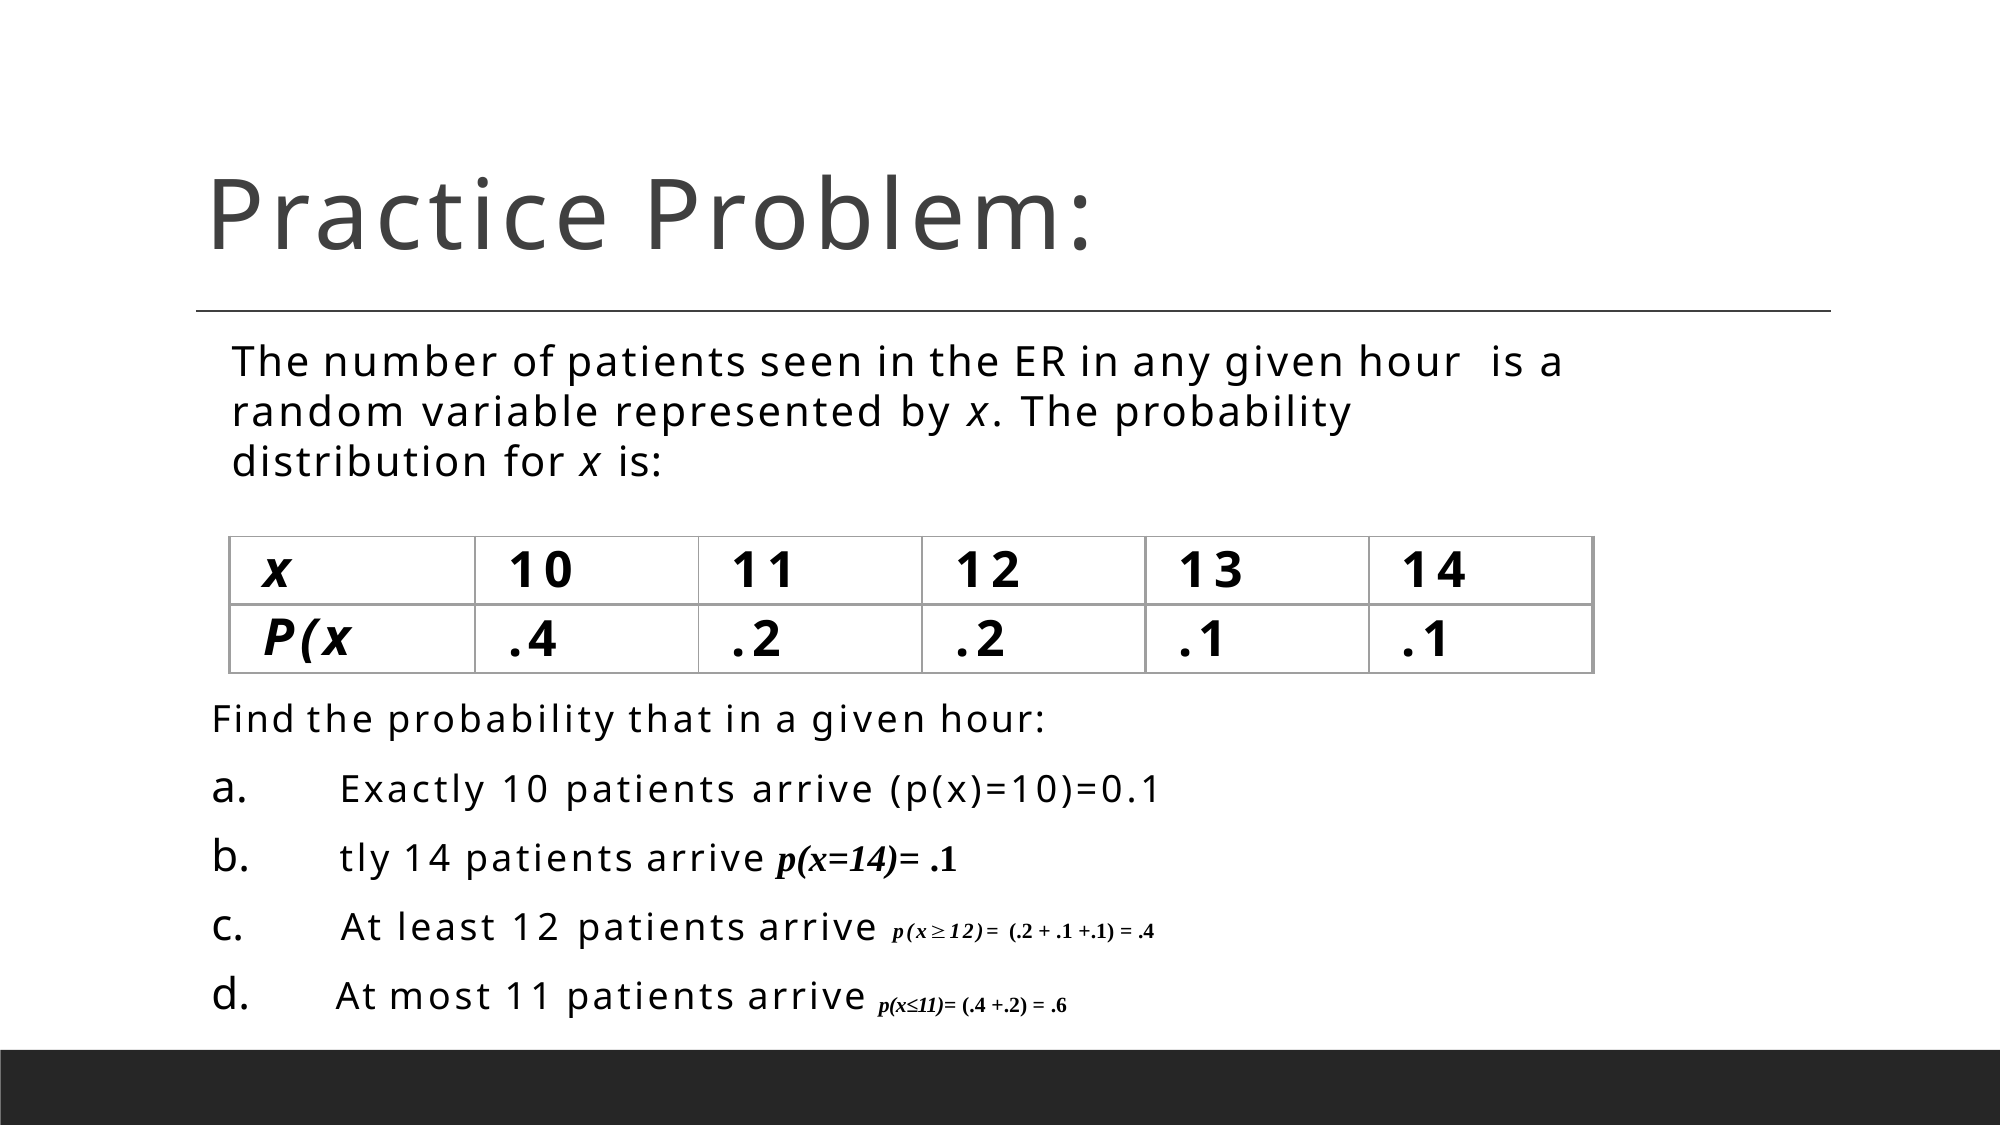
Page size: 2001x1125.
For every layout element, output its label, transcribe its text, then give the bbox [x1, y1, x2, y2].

table_header 14 [1370, 537, 1591, 584]
text_box Find the probability that in a given hour: Exactly 10 patients arrive (p(x)=10)=0.1 tly 14 patients arrive p(x=14)= .1 At least 12 patients arrive p(x12)= (.2 + .1 +.1) = .4 At most 11 patients arrive p(x≤11)= (.4 +.2) = .6 [203, 584, 1773, 1018]
text_box The number of patients seen in the ER in any given hour is a random variable represented by x. The probability distribution for x is: [229, 330, 1593, 486]
table_header 12 [923, 537, 1144, 584]
table_header 13 [1147, 537, 1368, 584]
table_header 11 [699, 537, 921, 584]
title Practice Problem: [203, 79, 1257, 270]
table_header x [231, 537, 474, 584]
table_header 10 [476, 537, 698, 584]
